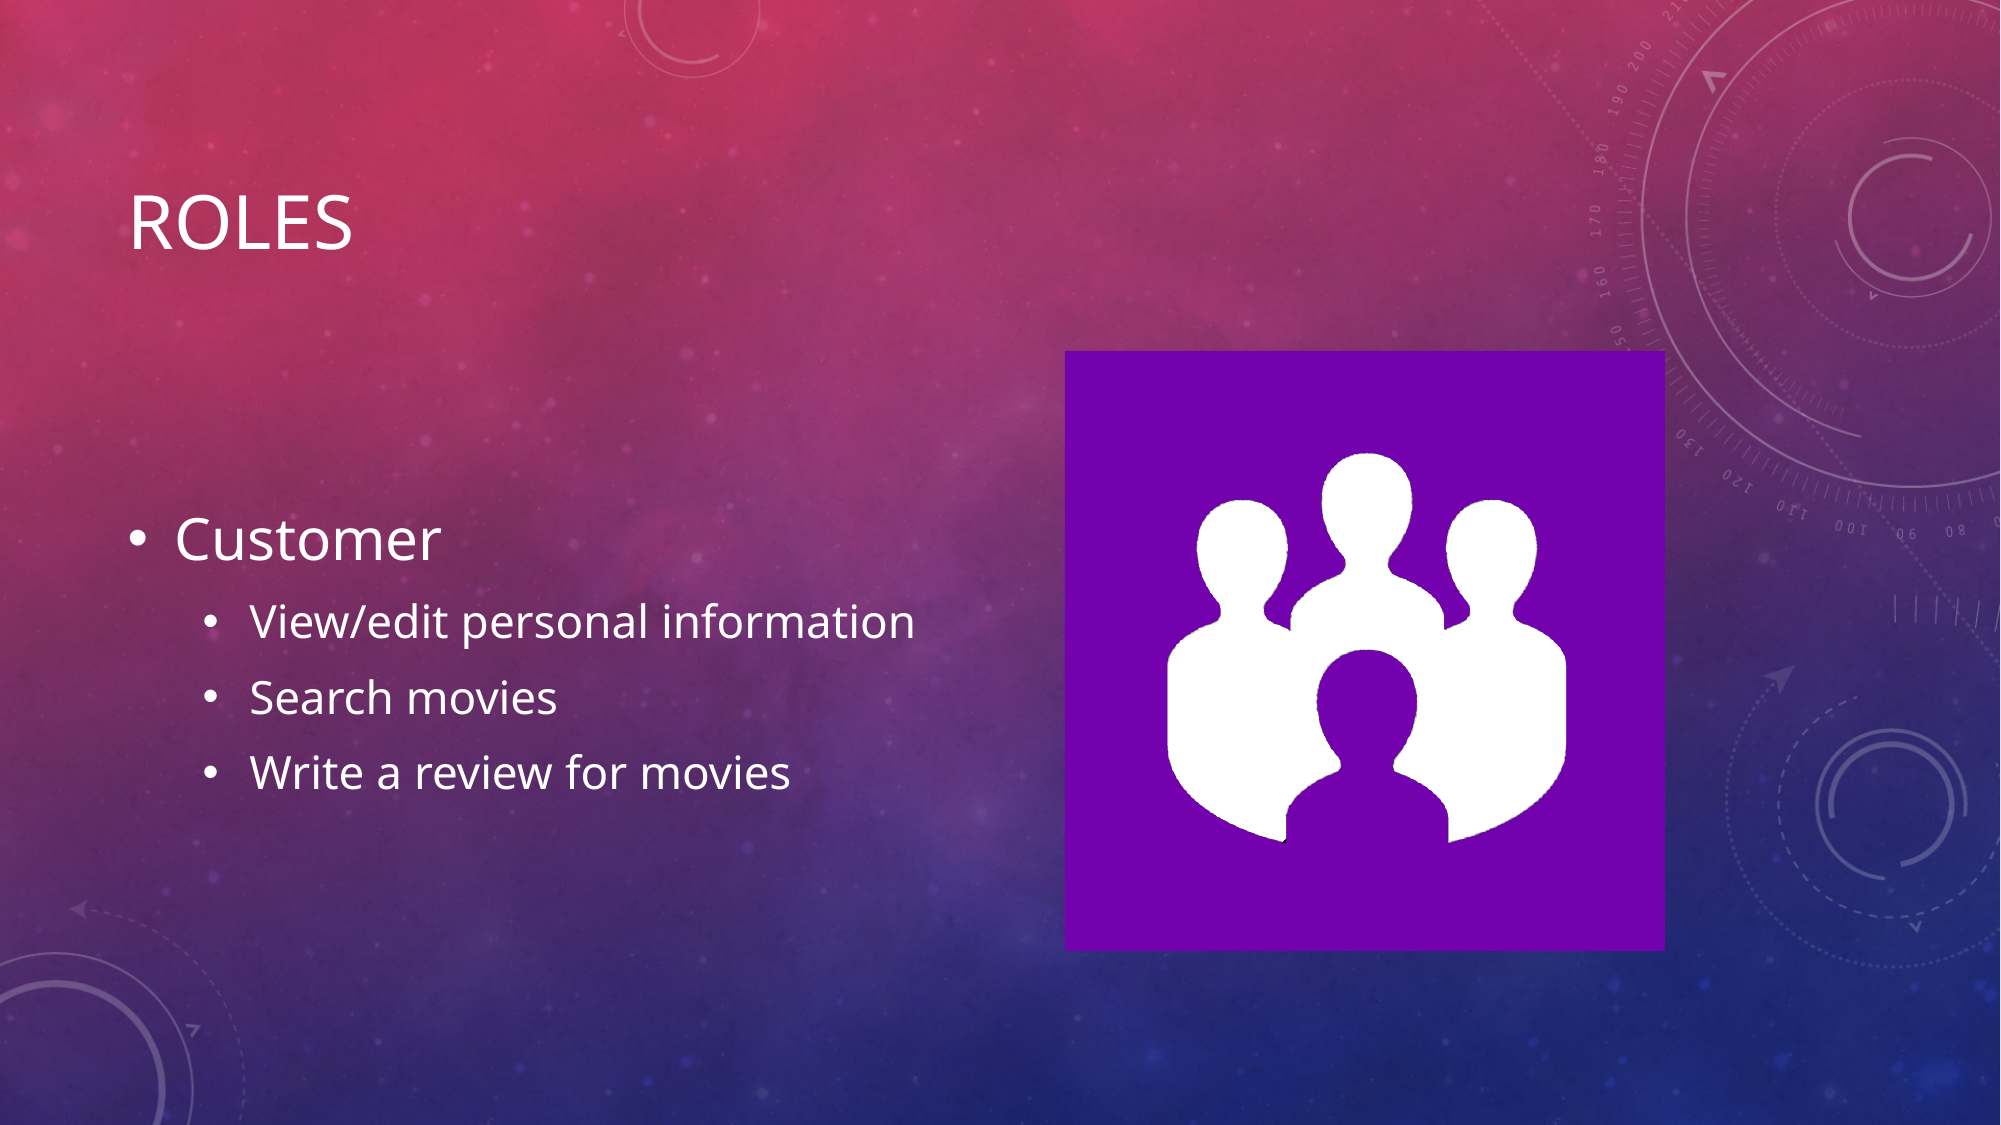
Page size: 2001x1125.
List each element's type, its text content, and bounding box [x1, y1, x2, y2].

list Customer View/edit personal information Search movies Write a review for movies [112, 351, 932, 950]
picture [0, 0, 2001, 1125]
title ROLES [112, 99, 1775, 339]
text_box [1064, 350, 1666, 952]
